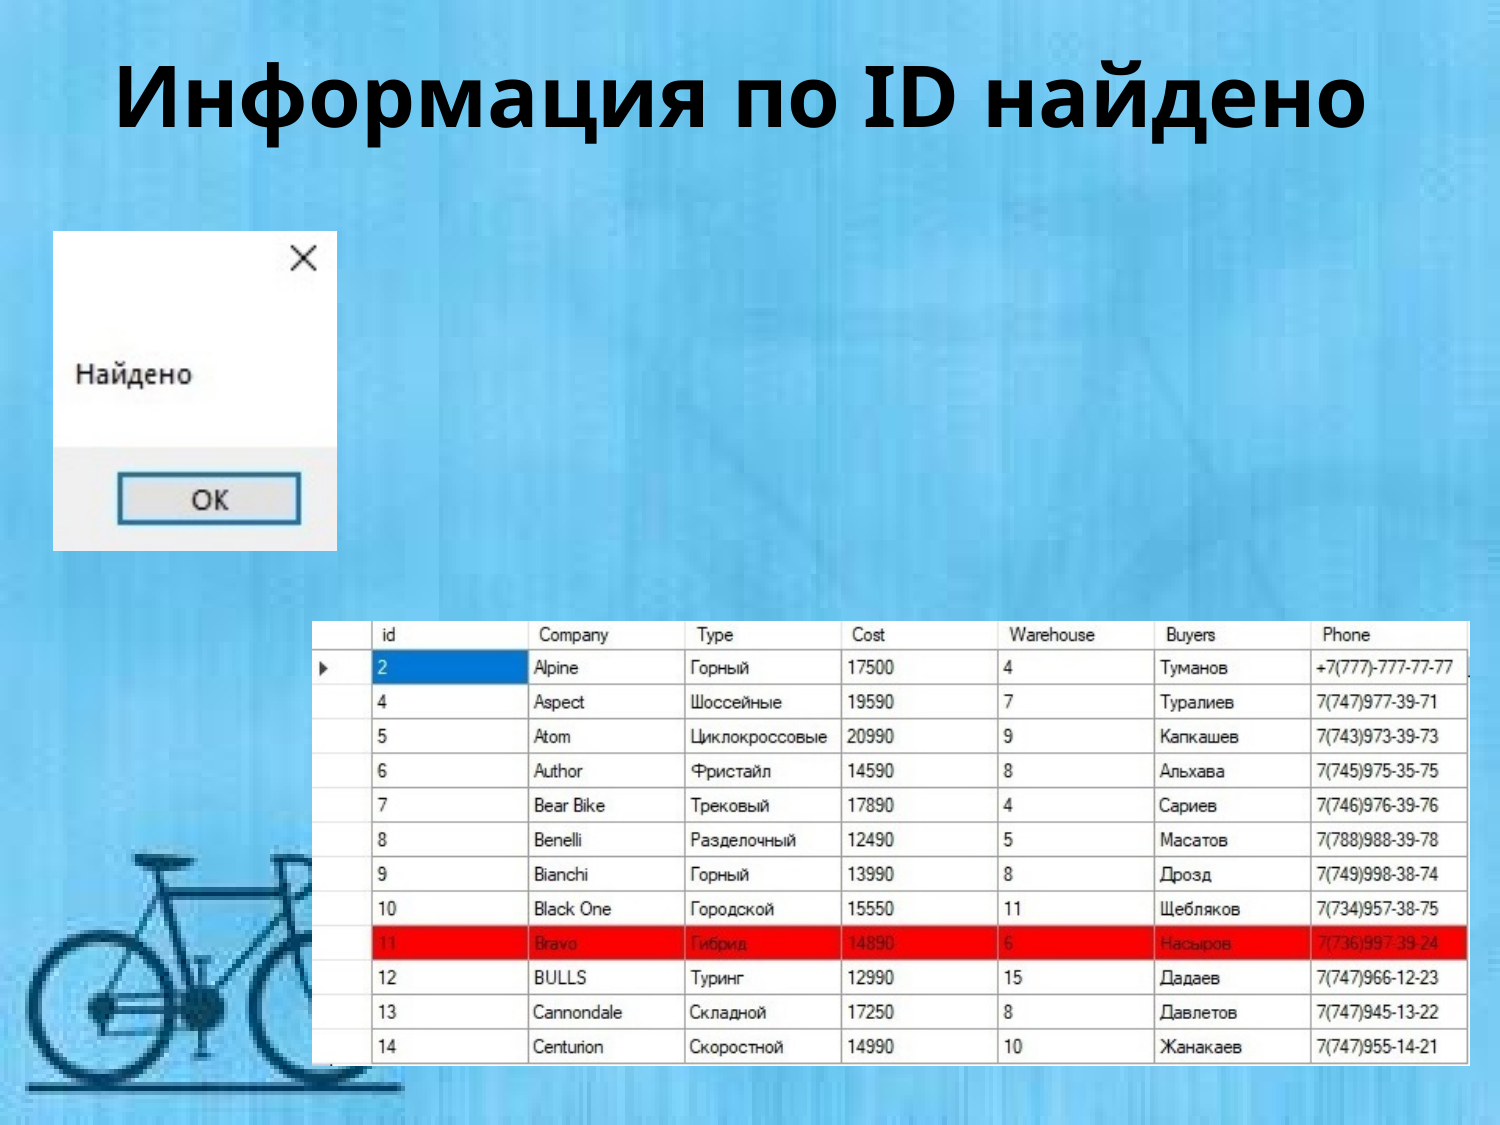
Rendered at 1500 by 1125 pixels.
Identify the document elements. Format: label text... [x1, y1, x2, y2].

title Информация по ID найдено [76, 0, 1427, 188]
picture [0, 0, 1500, 1125]
